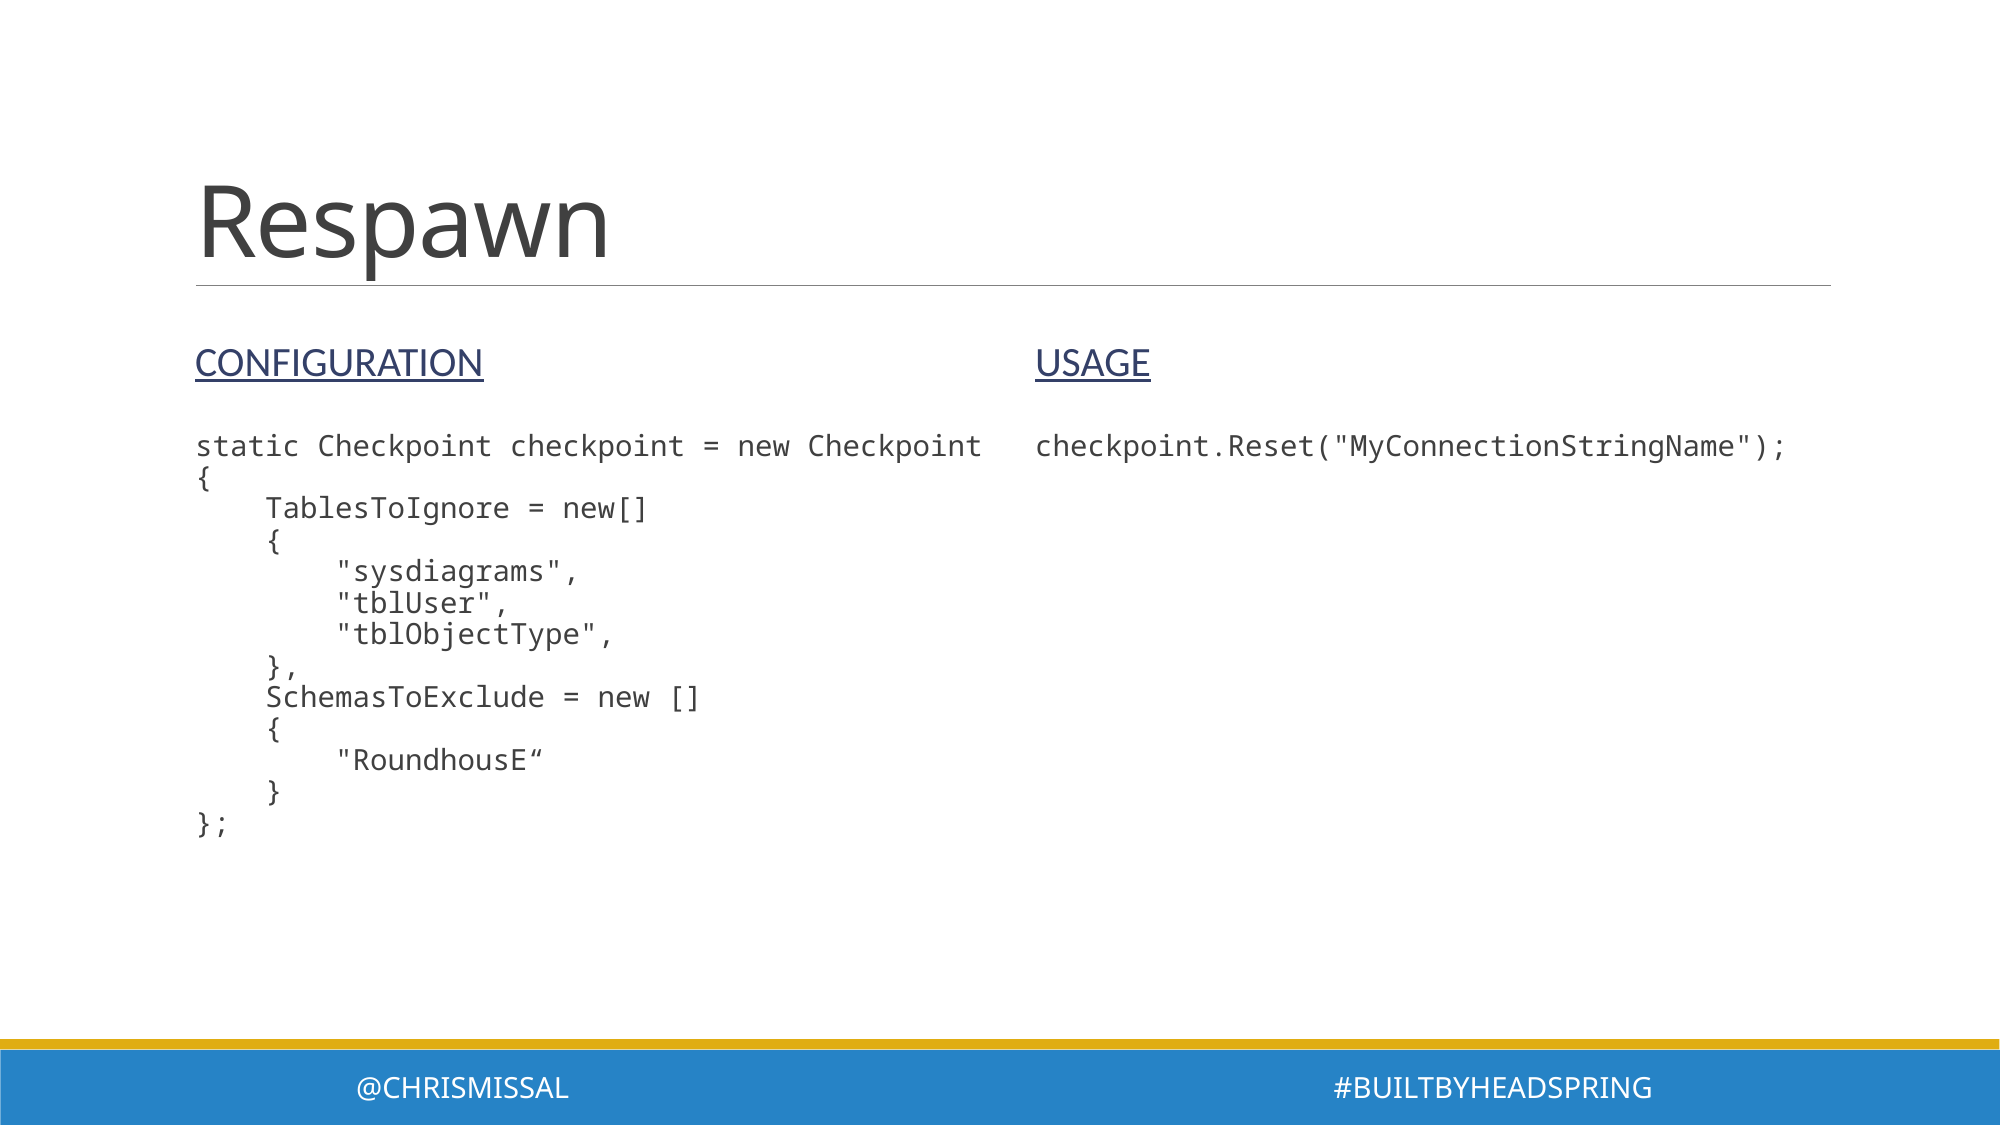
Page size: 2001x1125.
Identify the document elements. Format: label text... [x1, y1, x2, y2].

footer @ChrisMissal #BuiltByHeadspring [180, 1059, 1830, 1120]
list Configuration [180, 302, 990, 423]
list checkpoint.Reset("MyConnectionStringName"); [1020, 423, 1830, 963]
list static Checkpoint checkpoint = new Checkpoint { TablesToIgnore = new[] { "sysdiagrams", "tblUser", "tblObjectType", }, SchemasToExclude = new [] { "RoundhousE“ } }; [180, 423, 990, 963]
title Respawn [180, 47, 1830, 285]
list Usage [1020, 302, 1830, 423]
